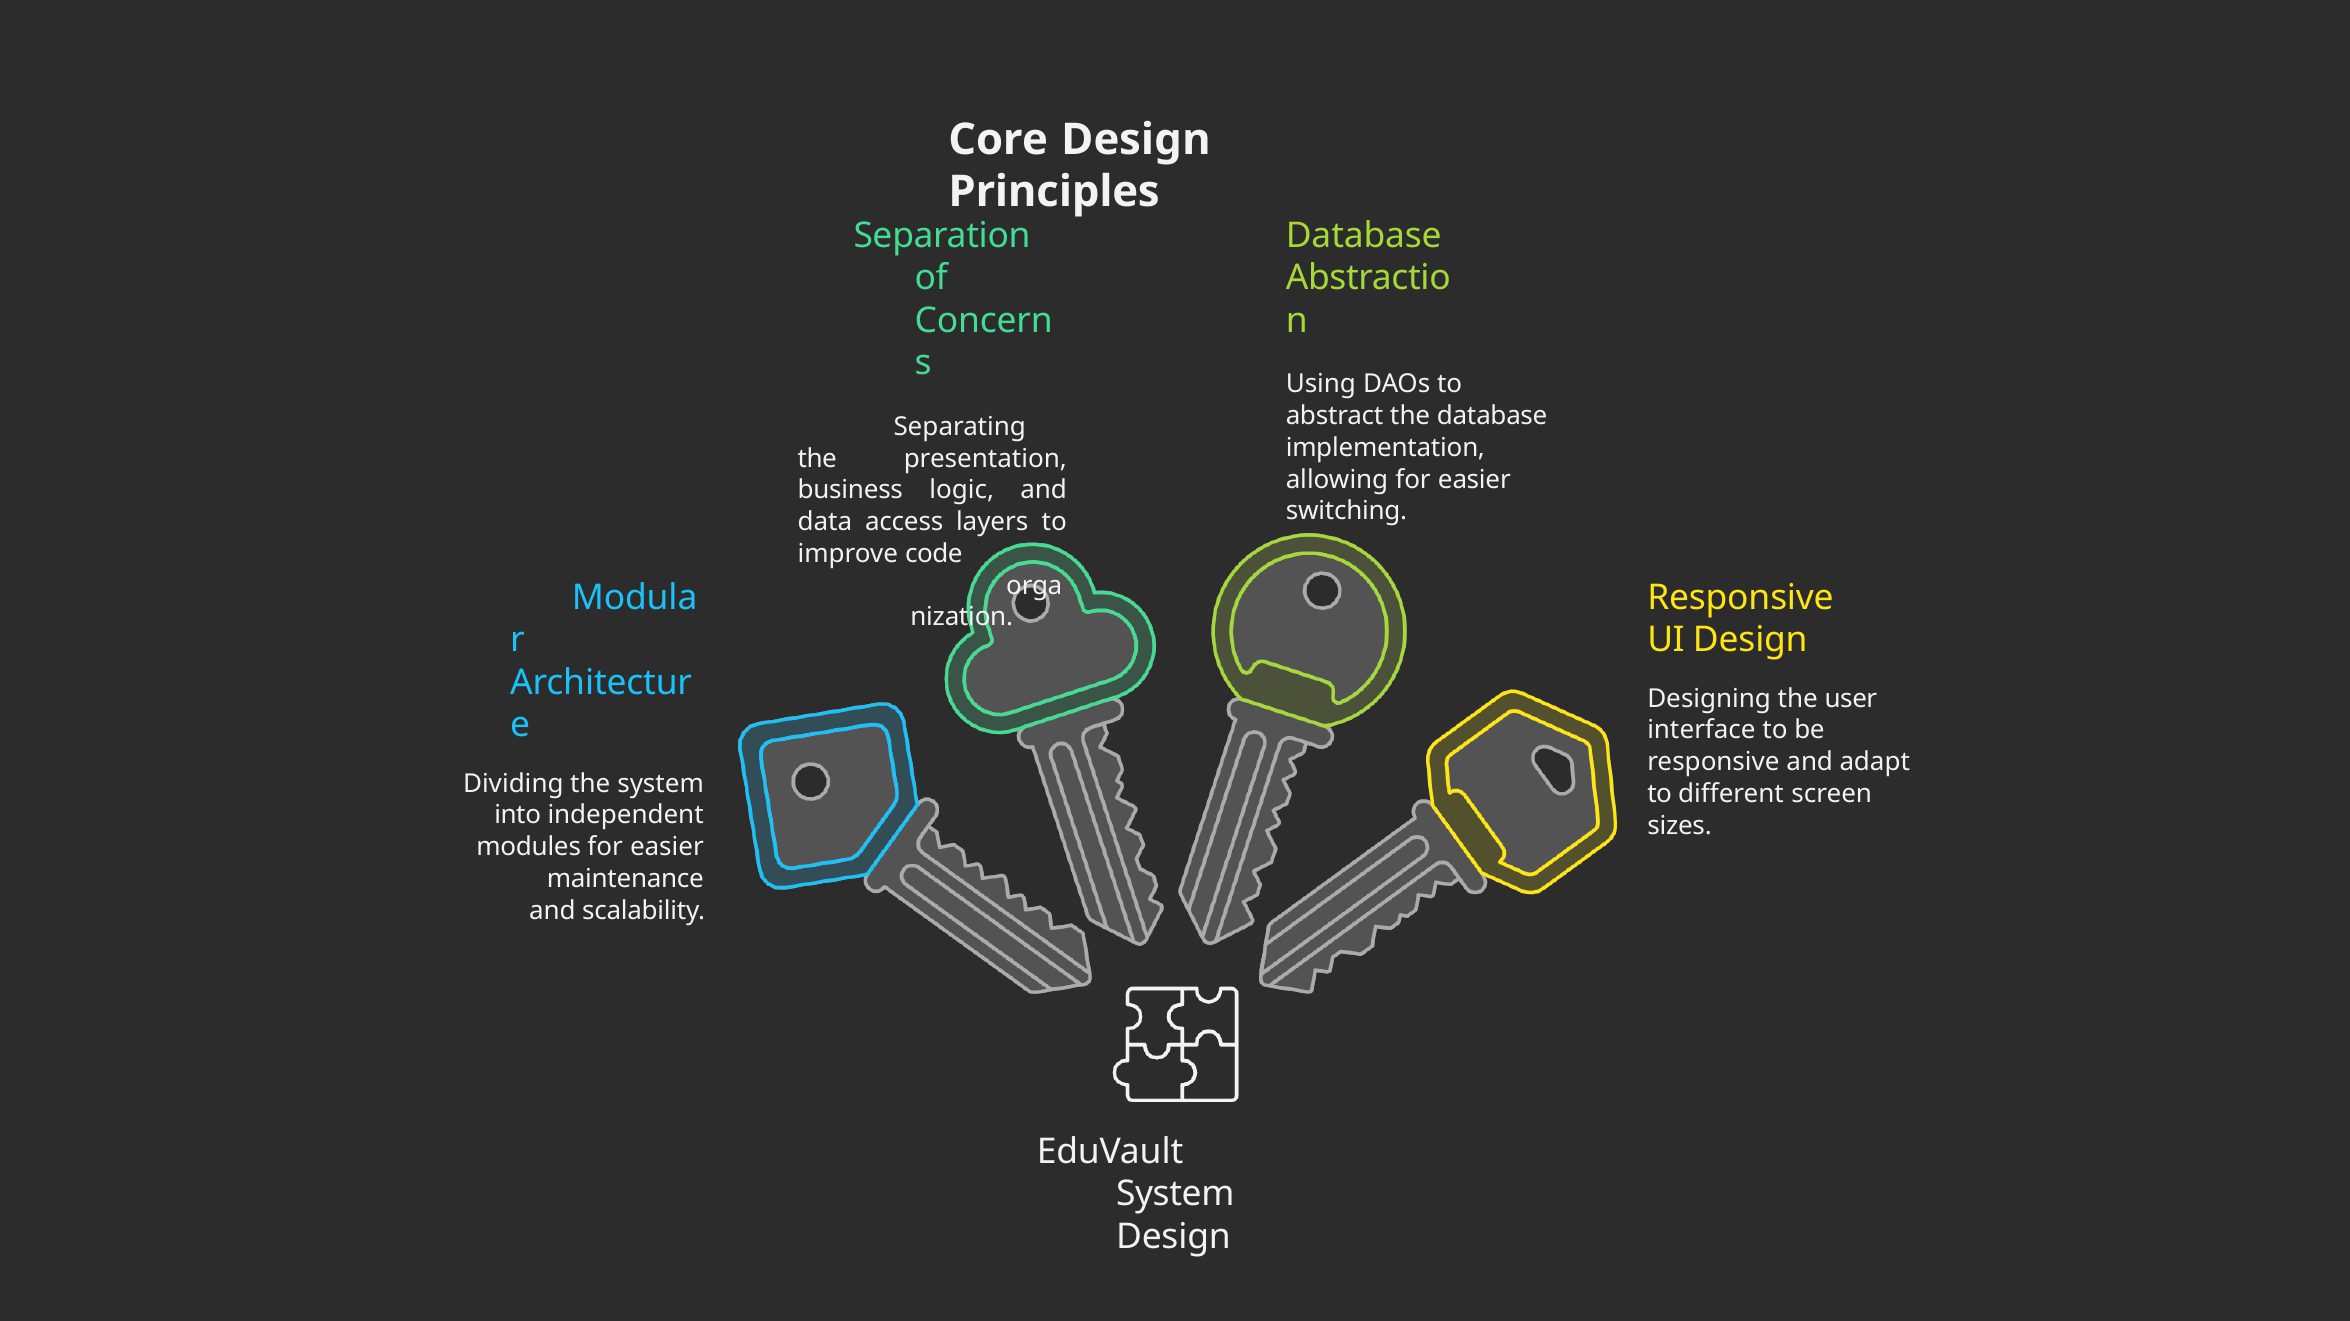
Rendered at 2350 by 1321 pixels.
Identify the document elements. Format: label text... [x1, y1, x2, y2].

text_box Database Abstraction Using DAOs to abstract the database implementation, allowing for easier switching. [1283, 209, 1564, 526]
text_box Modular Architecture Dividing the system into independent modules for easier maintenance and scalability. [417, 571, 707, 925]
text_box EduVault System Design [1034, 1125, 1307, 1256]
picture [737, 533, 1618, 1102]
text_box Separation of Concerns Separating the presentation, business logic, and data access layers to improve code organization. [795, 209, 1068, 532]
text_box Responsive UI Design Designing the user interface to be responsive and adapt to different screen sizes. [1645, 571, 1934, 840]
title Core Design Principles [946, 107, 1405, 332]
